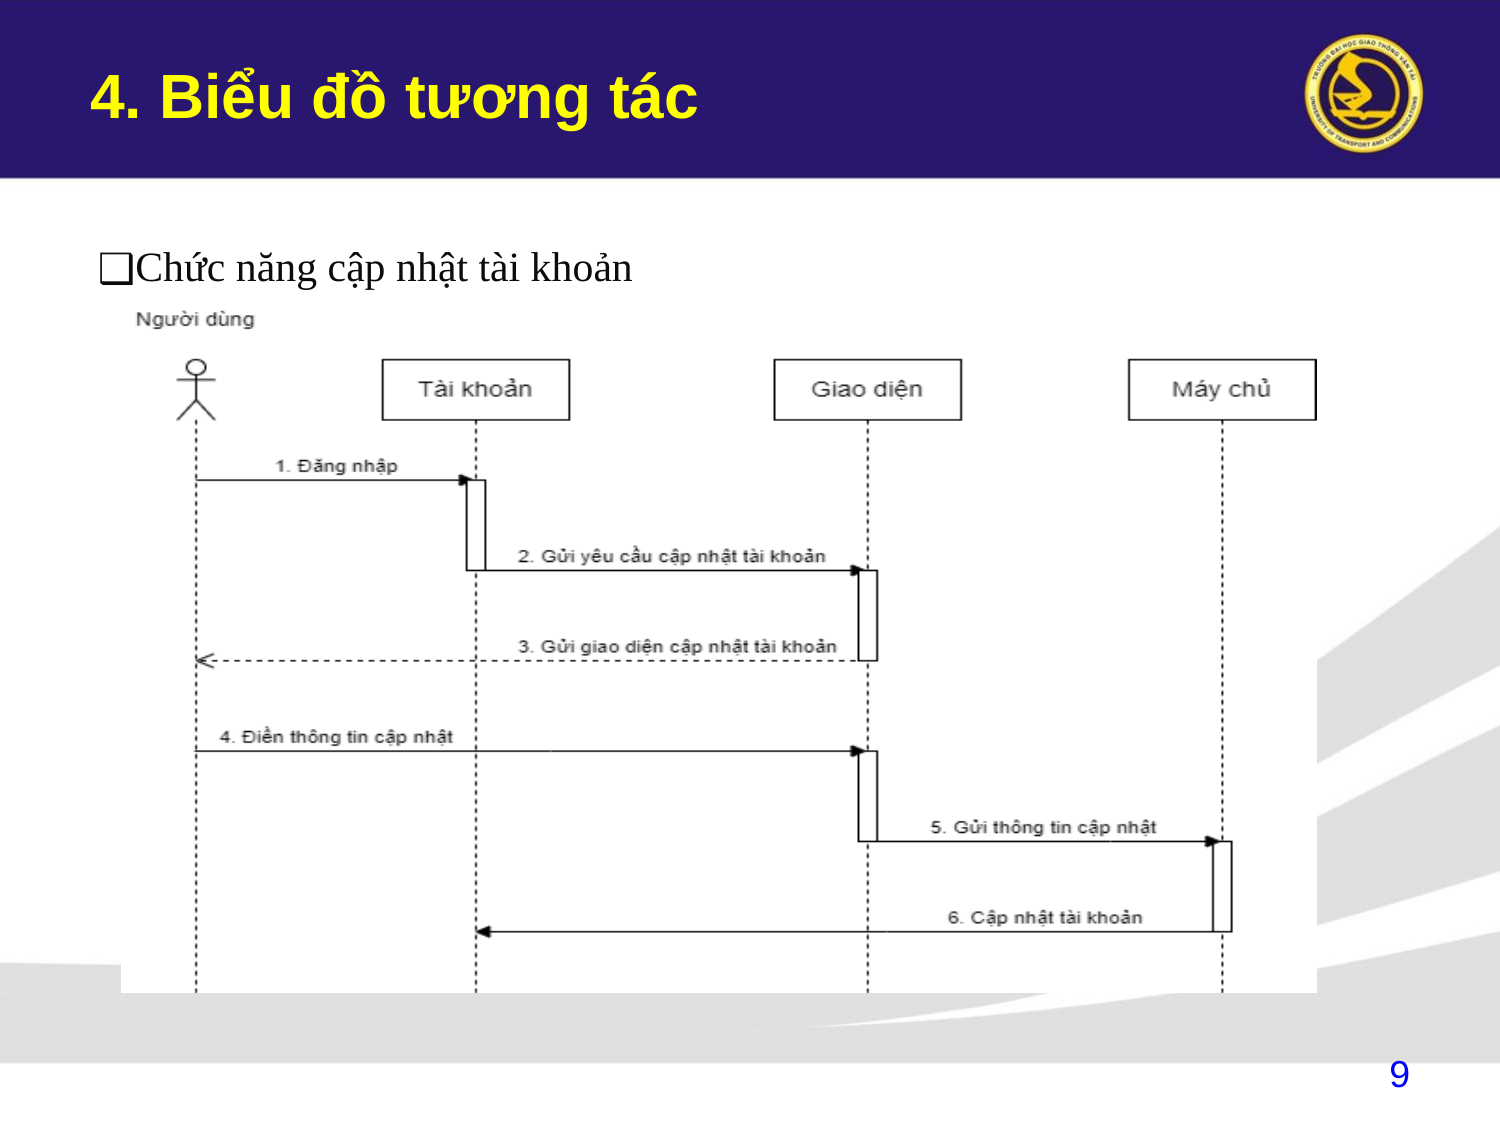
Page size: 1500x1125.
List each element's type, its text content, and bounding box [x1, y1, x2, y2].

title 4. Biểu đồ tương tác [75, 12, 1300, 175]
slide_number 9 [1074, 1042, 1425, 1103]
picture [0, 0, 1500, 1125]
list Chức năng cập nhật tài khoản [82, 225, 1433, 993]
